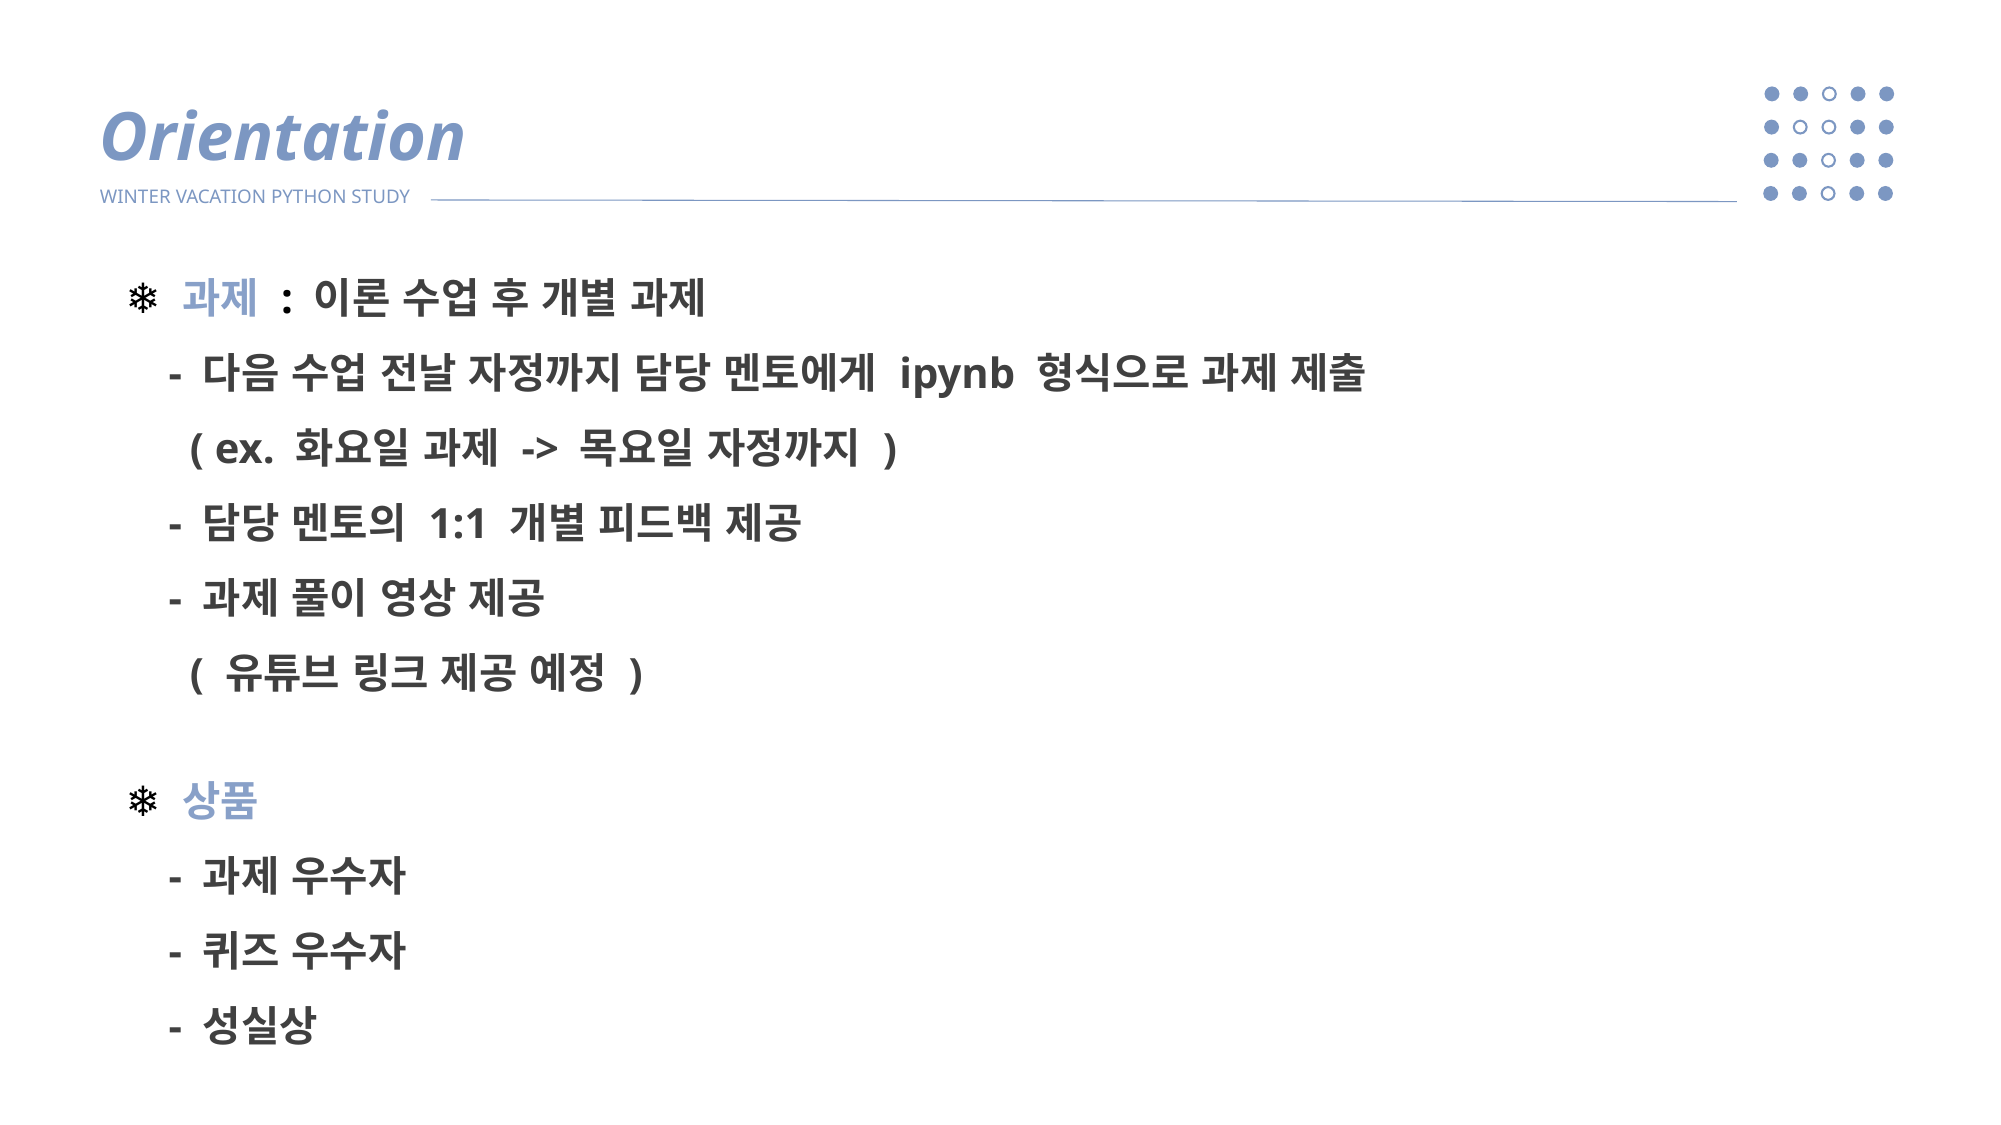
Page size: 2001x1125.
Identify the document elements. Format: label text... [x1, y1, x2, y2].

text_box [1820, 185, 1836, 201]
text_box [1879, 86, 1895, 102]
text_box [1792, 152, 1808, 168]
text_box [1849, 185, 1865, 201]
text_box [1821, 119, 1837, 135]
text_box [1763, 152, 1779, 168]
text_box [1764, 86, 1780, 102]
text_box [1878, 152, 1894, 168]
text_box Orientation WINTER VACATION PYTHON STUDY [85, 46, 1028, 216]
text_box [1849, 152, 1865, 168]
text_box [1791, 185, 1807, 201]
text_box [1821, 86, 1837, 102]
text_box [1764, 119, 1780, 135]
text_box [1878, 119, 1894, 135]
text_box [1850, 86, 1866, 102]
text_box ❄ 과제 : 이론 수업 후 개별 과제 - 다음 수업 전날 자정까지 담당 멘토에게 ipynb 형식으로 과제 제출 ( ex. 화요일 과제 -> 목요일 자정까지 ) - 담당 멘토의 1:1 개별 피드백 제공 - 과제 풀이 영상 제공 ( 유튜브 링크 제공 예정 ) ❄ 상품 - 과제 우수자 - 퀴즈 우수자 - 성실상 [110, 239, 1823, 1057]
text_box [1850, 119, 1866, 135]
text_box [1877, 185, 1893, 201]
text_box [1821, 152, 1837, 168]
text_box [1792, 119, 1808, 135]
text_box [1793, 86, 1809, 102]
text_box [1763, 185, 1779, 201]
